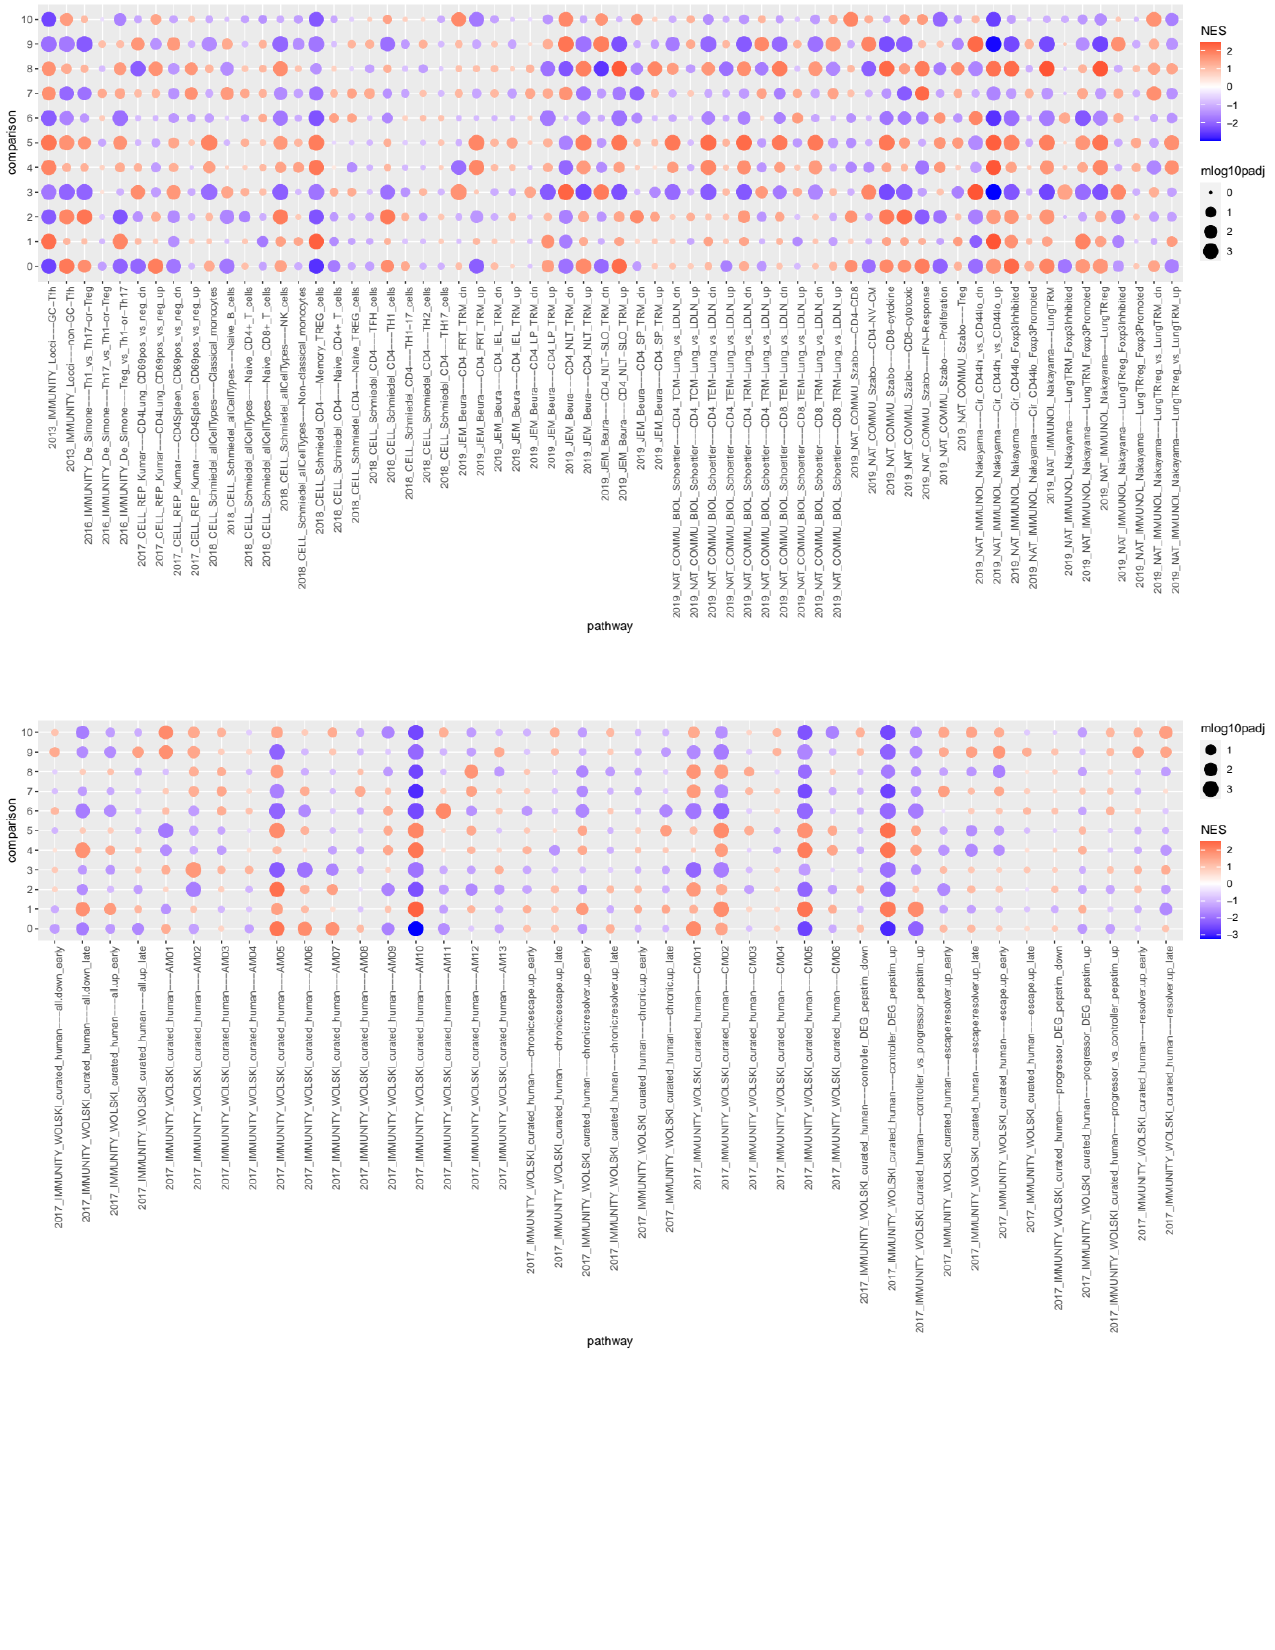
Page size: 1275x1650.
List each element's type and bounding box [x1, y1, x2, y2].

picture [0, 0, 1275, 637]
picture [0, 715, 1275, 1353]
